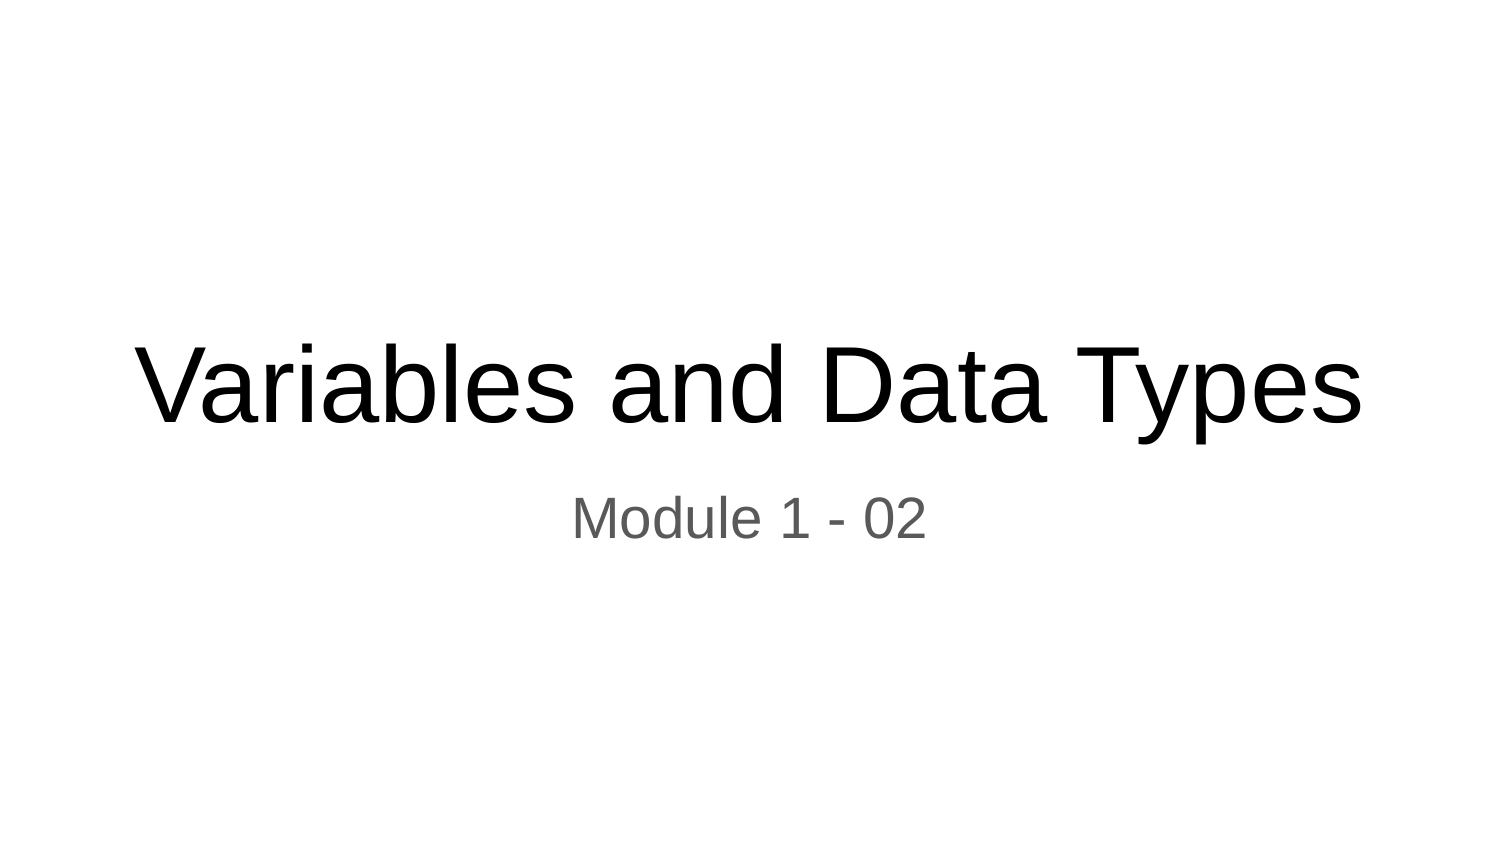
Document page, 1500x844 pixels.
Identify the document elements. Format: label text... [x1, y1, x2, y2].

title Variables and Data Types [51, 122, 1449, 459]
subtitle Module 1 - 02 [51, 464, 1449, 595]
